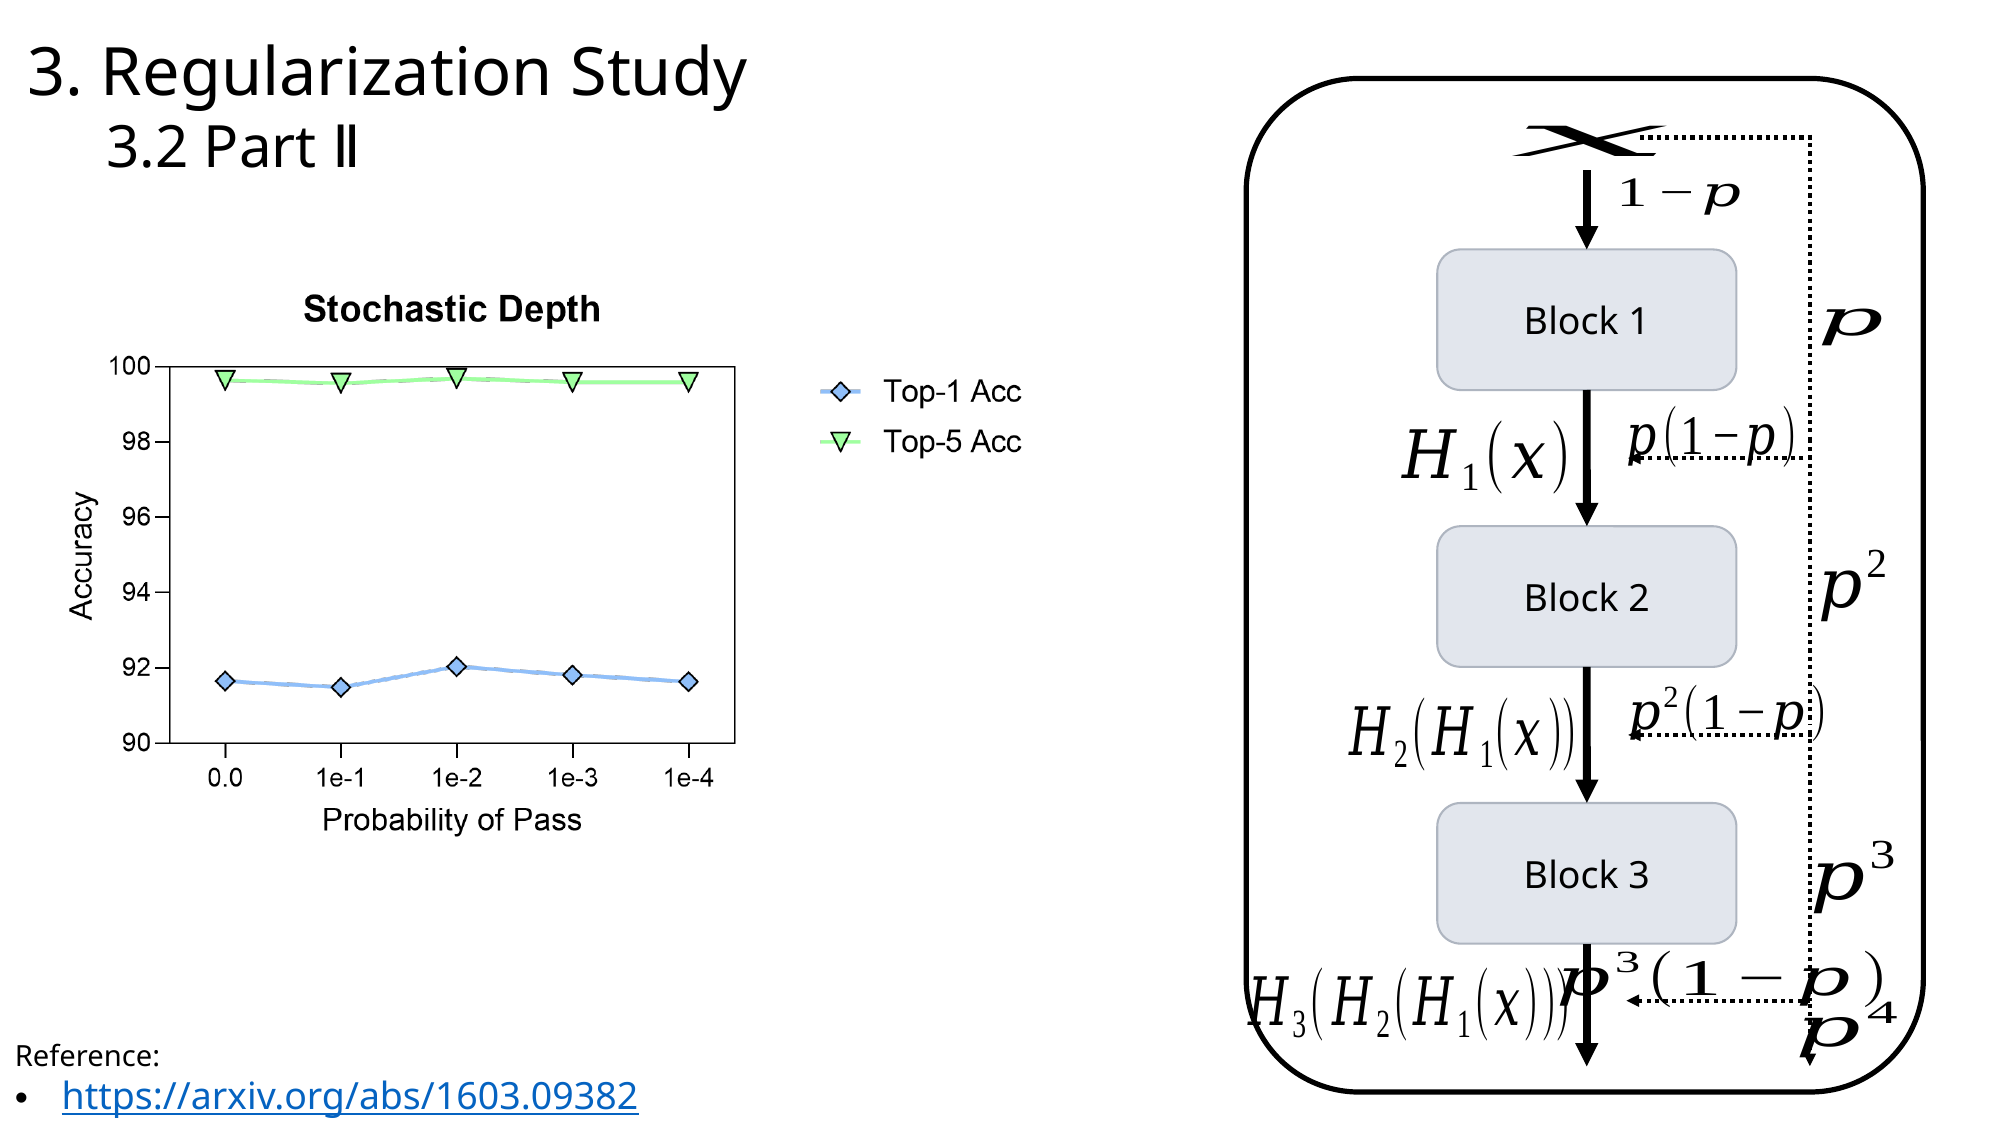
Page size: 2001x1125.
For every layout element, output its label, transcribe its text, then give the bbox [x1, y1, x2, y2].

text_box Reference: https://arxiv.org/abs/1603.09382 [0, 1029, 1744, 1125]
picture [36, 261, 1048, 864]
text_box 3. Regularization Study 3.2 Part Ⅱ [12, 21, 843, 209]
text_box [1245, 77, 1925, 1094]
